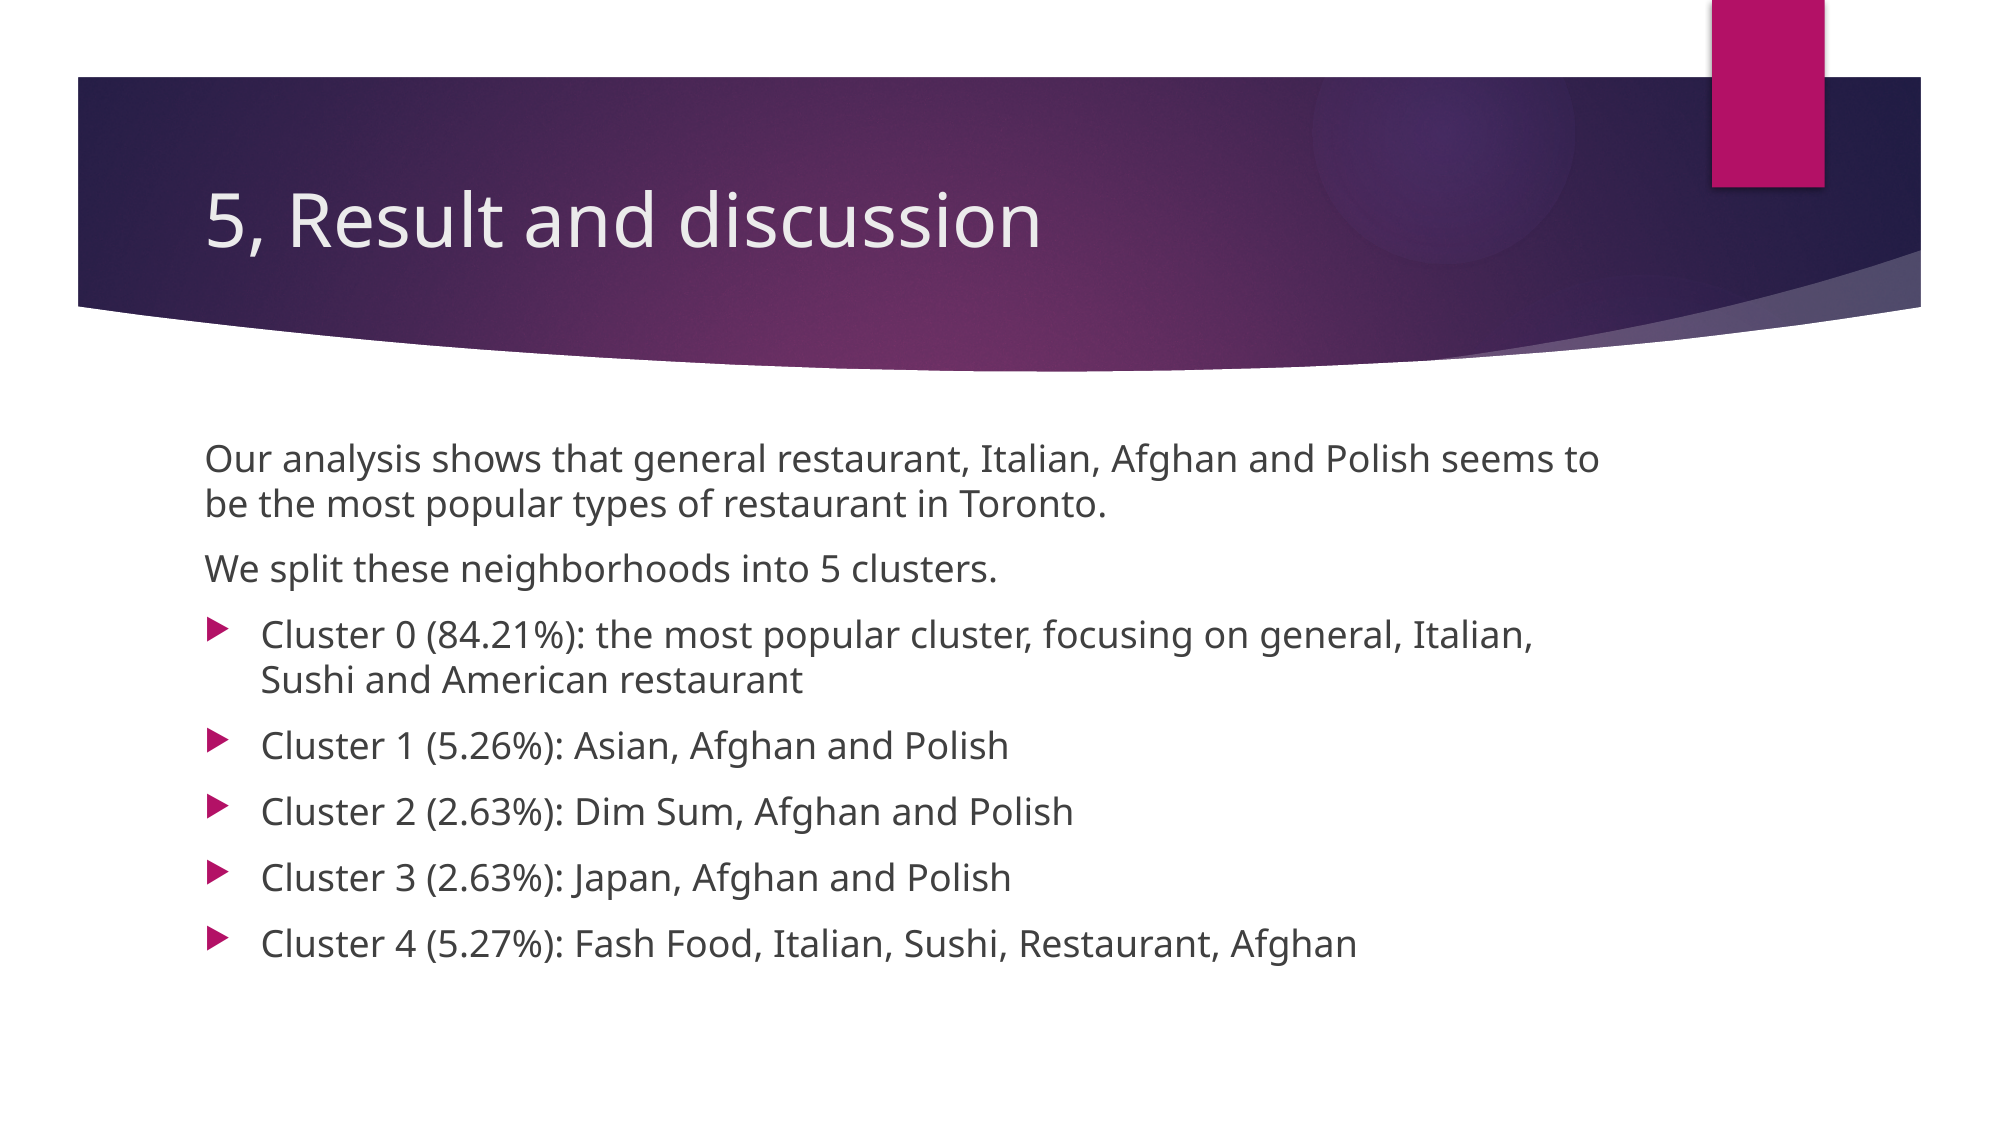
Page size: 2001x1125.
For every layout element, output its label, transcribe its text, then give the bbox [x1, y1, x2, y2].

title 5, Result and discussion [189, 159, 1627, 276]
list Our analysis shows that general restaurant, Italian, Afghan and Polish seems to be the most popular types of restaurant in Toronto. We split these neighborhoods into 5 clusters. Cluster 0 (84.21%): the most popular cluster, focusing on general, Italian, Sushi and American restaurant Cluster 1 (5.26%): Asian, Afghan and Polish Cluster 2 (2.63%): Dim Sum, Afghan and Polish Cluster 3 (2.63%): Japan, Afghan and Polish Cluster 4 (5.27%): Fash Food, Italian, Sushi, Restaurant, Afghan [189, 427, 1638, 988]
